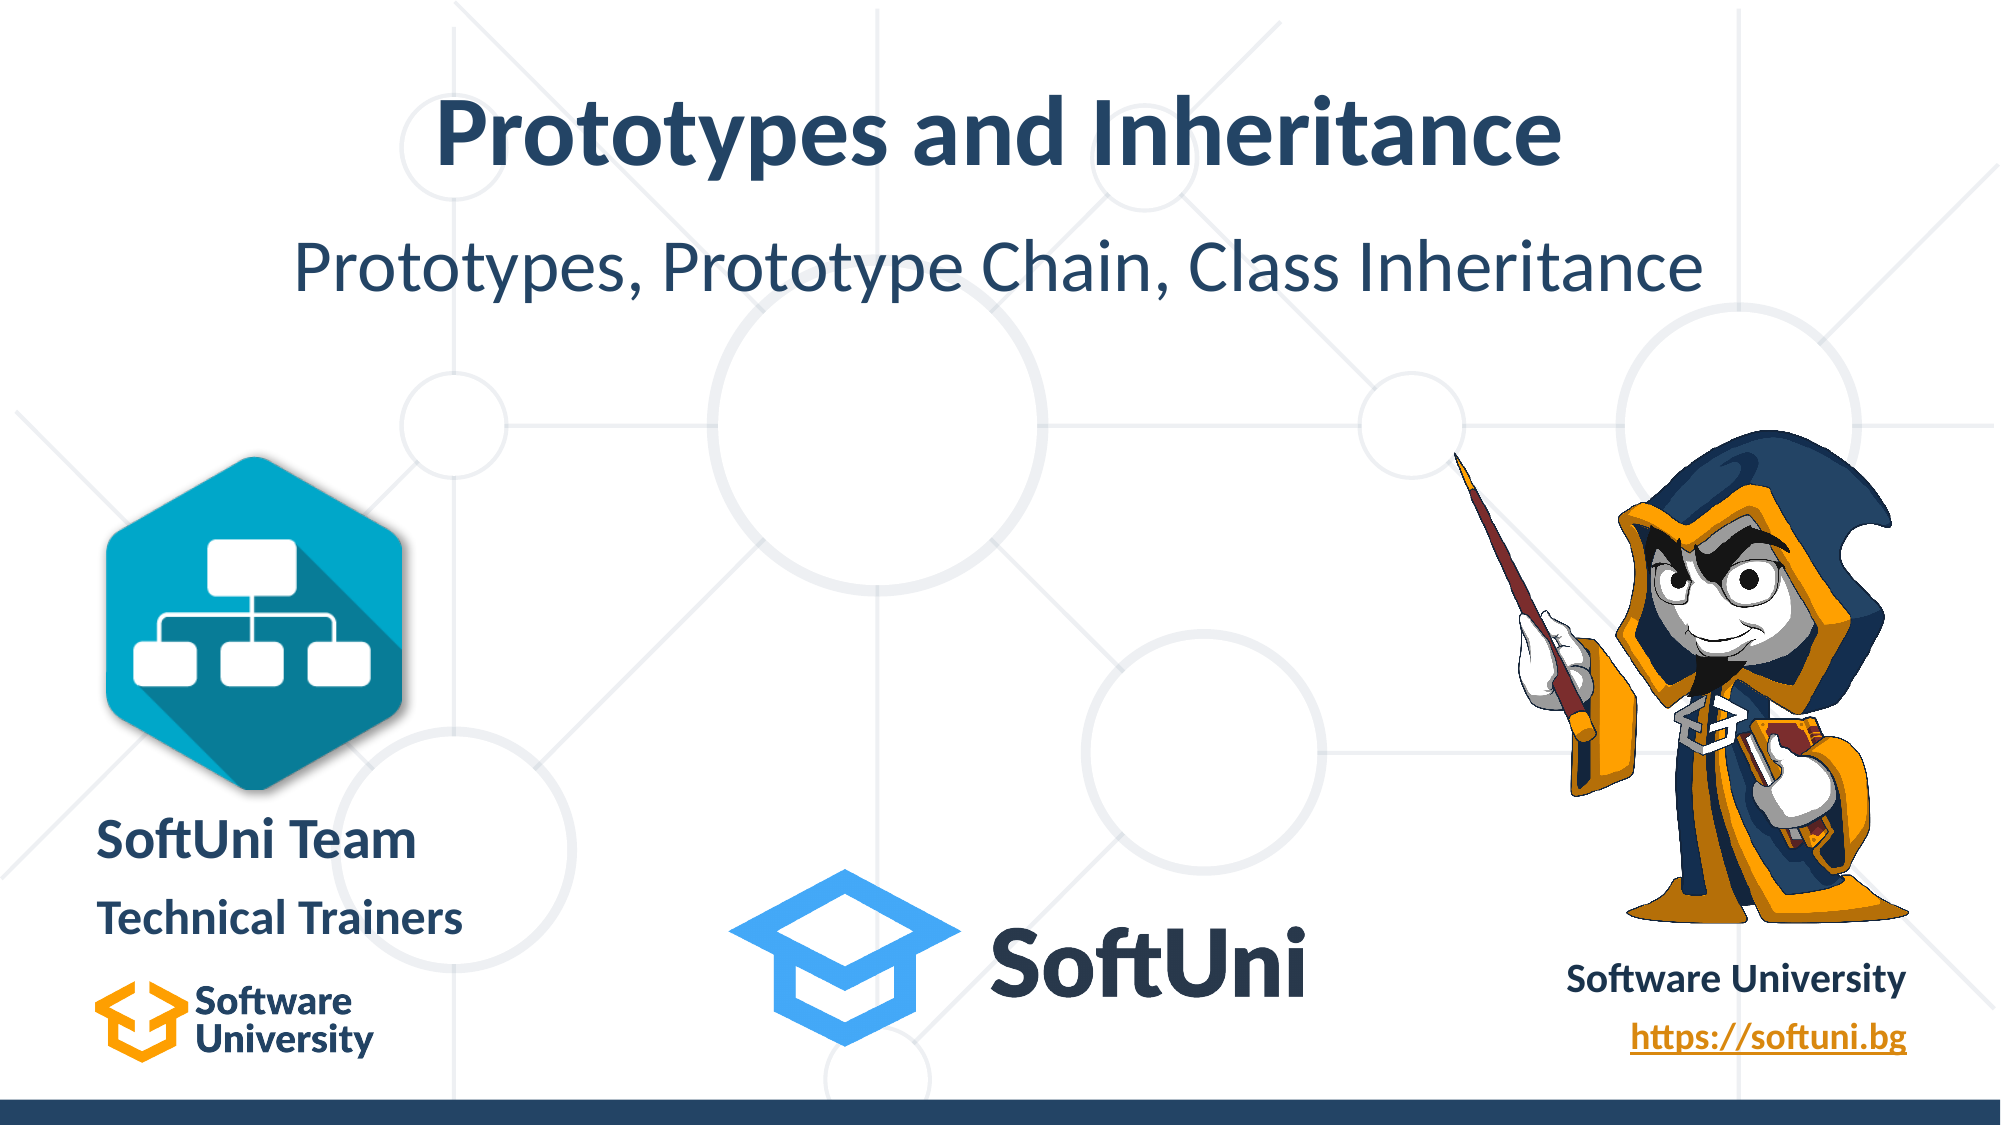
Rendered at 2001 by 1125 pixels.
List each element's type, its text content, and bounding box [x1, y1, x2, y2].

subtitle Prototypes, Prototype Chain, Class Inheritance [90, 206, 1910, 423]
picture [1451, 428, 1910, 924]
picture [264, 701, 403, 790]
list https://softuni.bg [1428, 1005, 1913, 1062]
picture [709, 850, 1325, 1064]
picture [83, 970, 384, 1074]
list Technical Trainers [90, 876, 580, 950]
picture [106, 456, 403, 790]
title Prototypes and Inheritance [90, 52, 1910, 198]
list SoftUni Team [90, 795, 580, 871]
list Software University [1428, 944, 1913, 1005]
